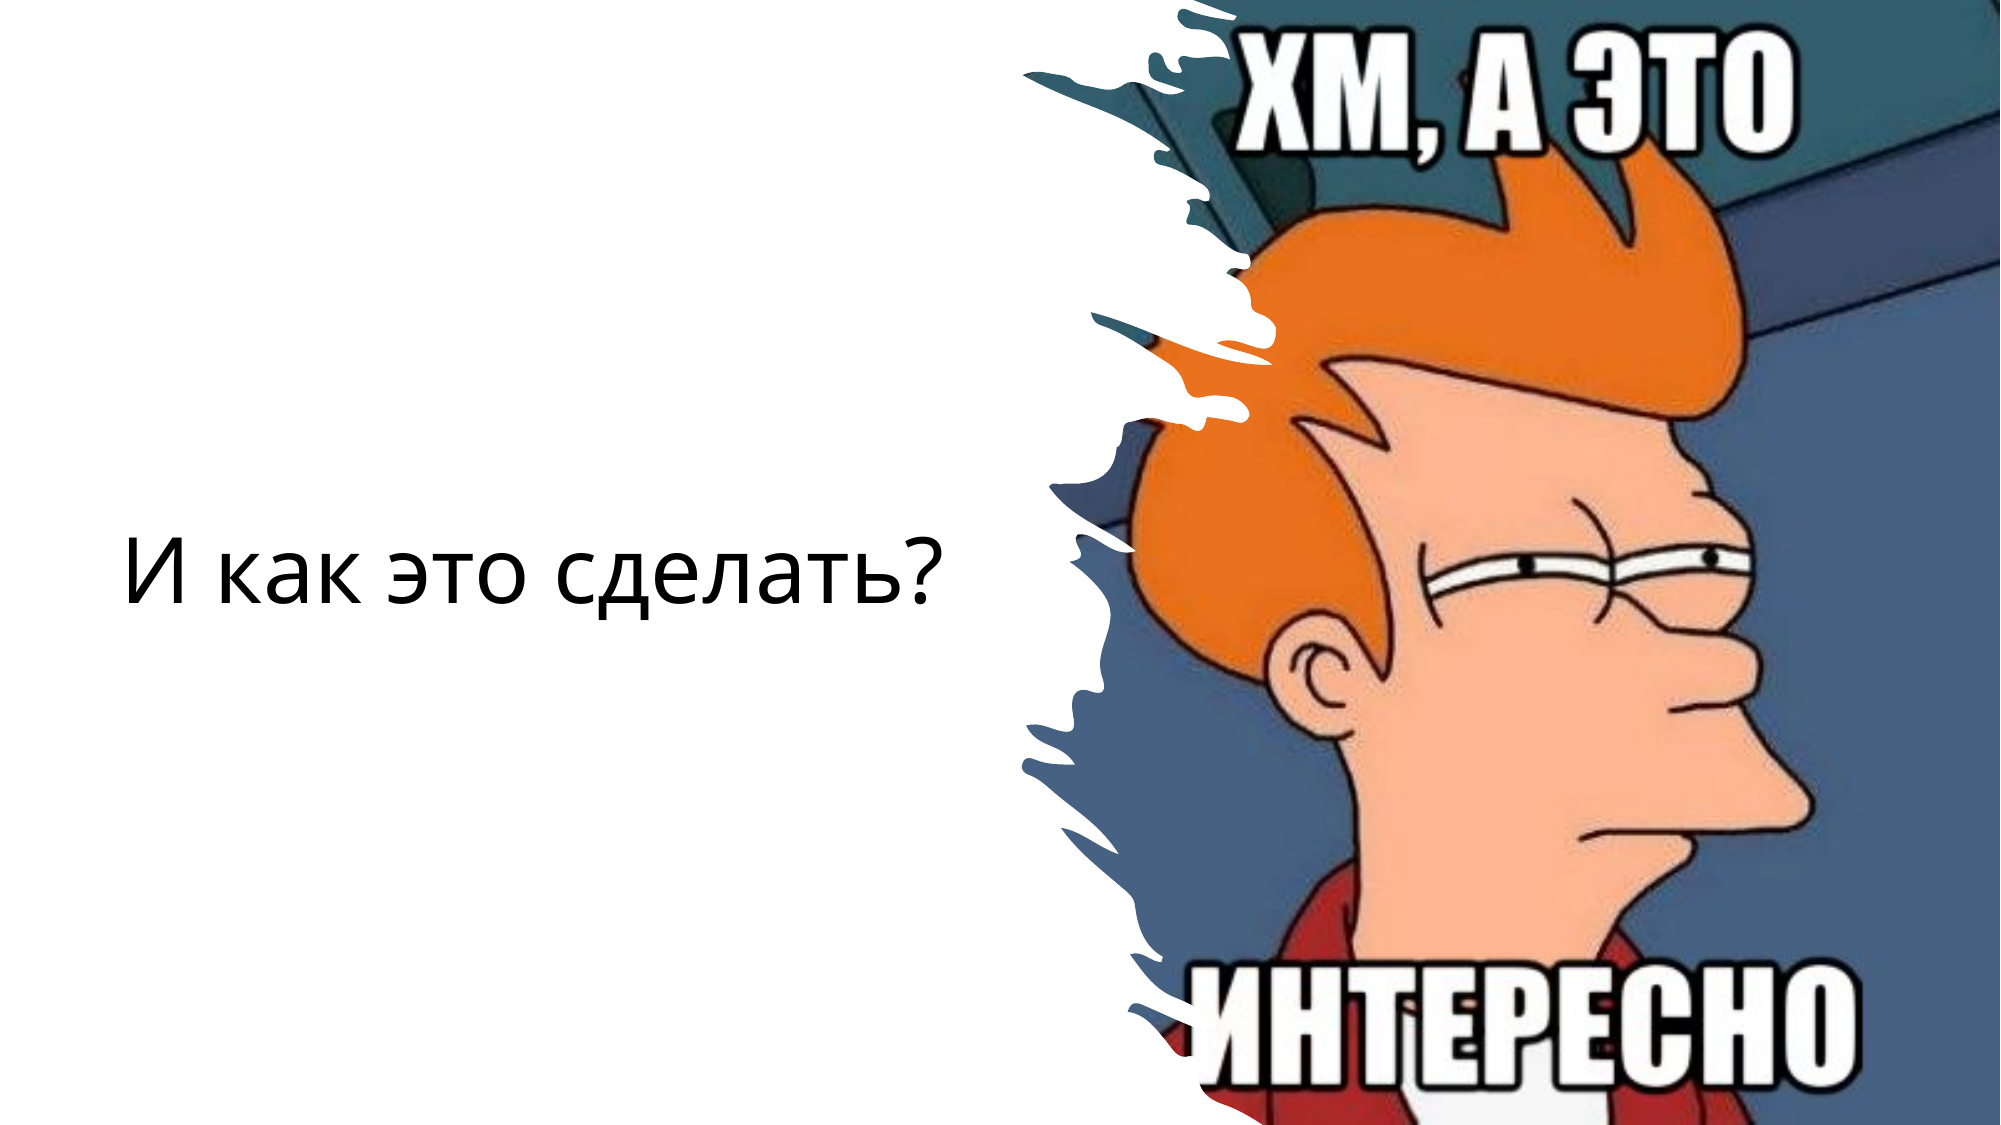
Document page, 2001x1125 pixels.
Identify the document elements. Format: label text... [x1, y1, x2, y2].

picture [1021, 0, 2000, 1125]
title И как это сделать? [105, 493, 965, 632]
